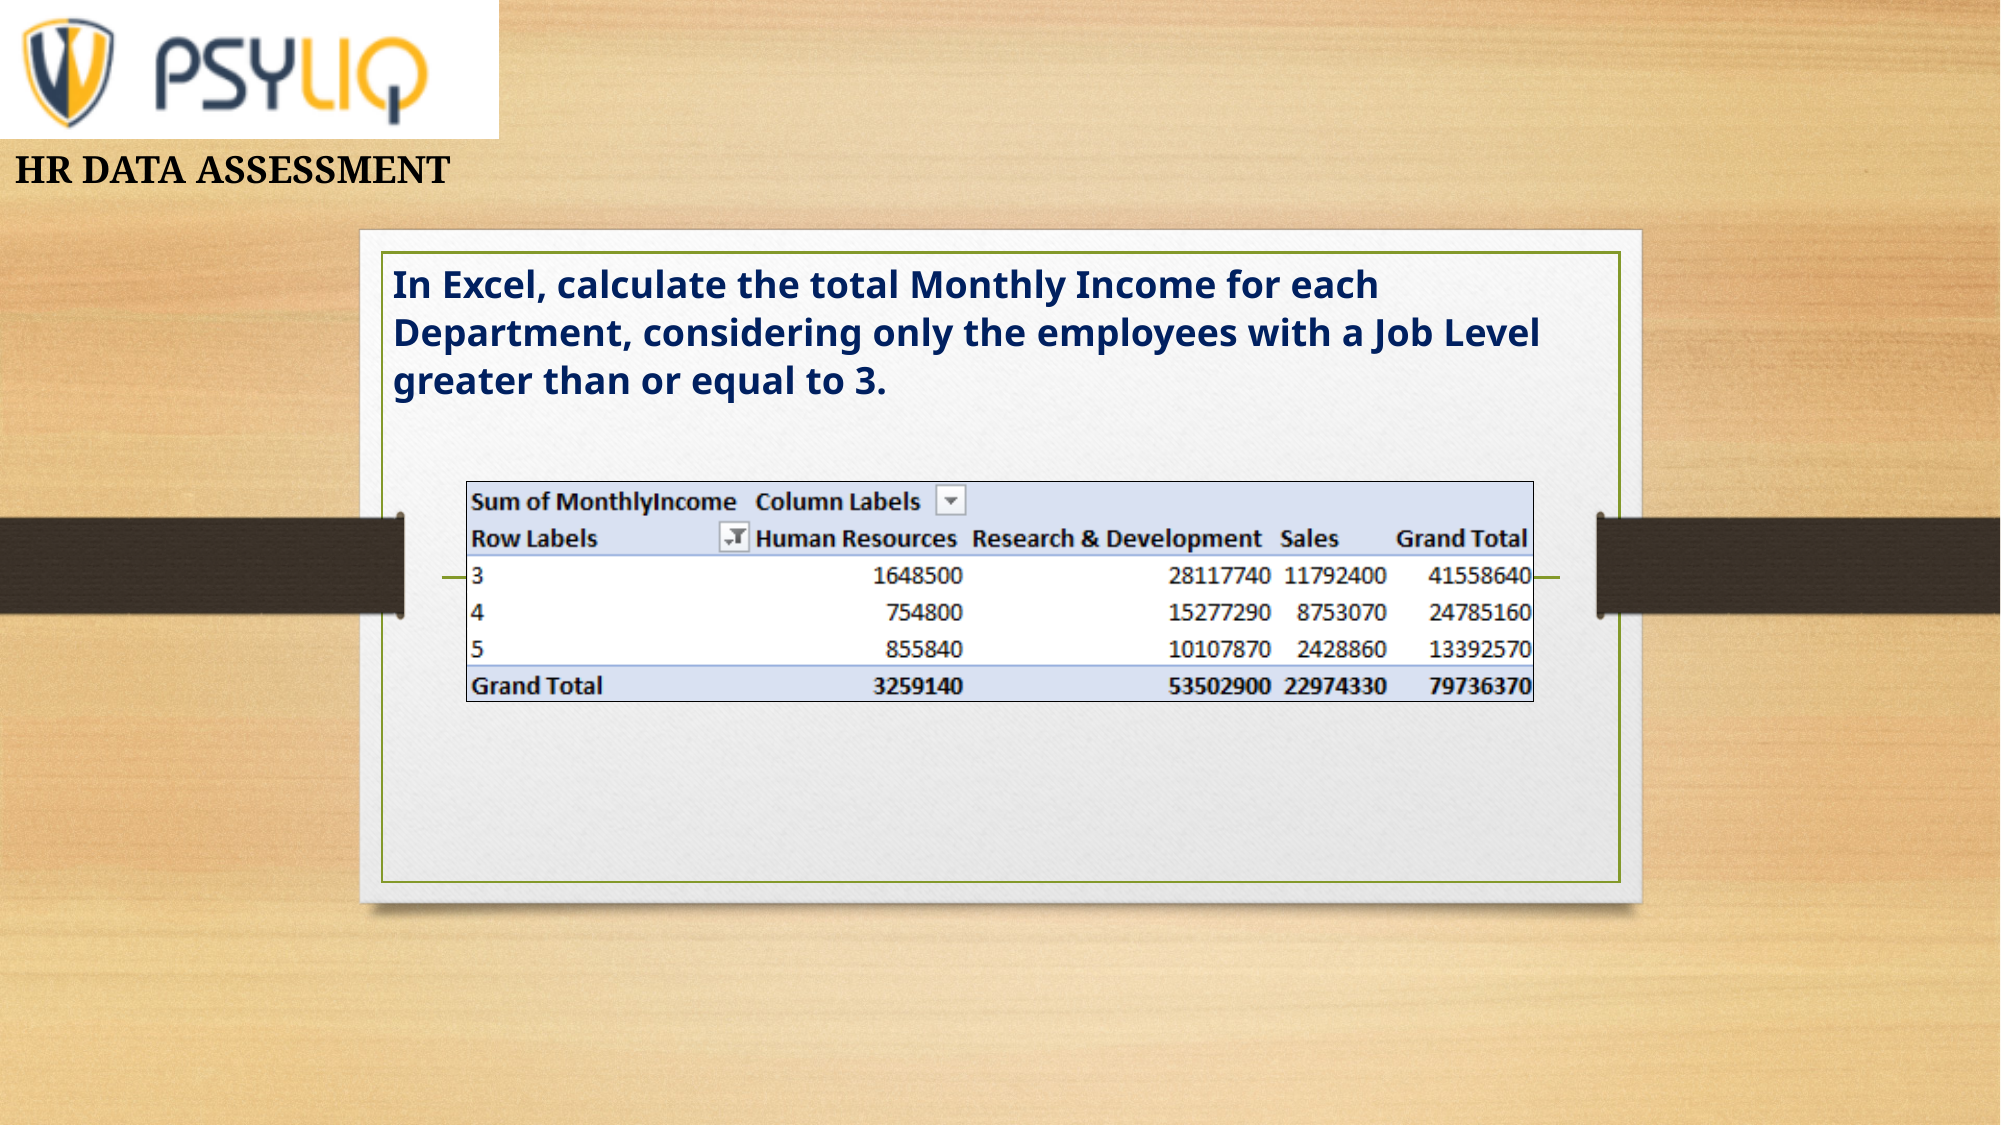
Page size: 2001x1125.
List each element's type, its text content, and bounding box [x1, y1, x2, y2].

text_box In Excel, calculate the total Monthly Income for each Department, considering only the employees with a Job Level greater than or equal to 3. [378, 250, 1646, 410]
text_box HR DATA ASSESSMENT [0, 138, 512, 199]
picture [0, 0, 2001, 1125]
